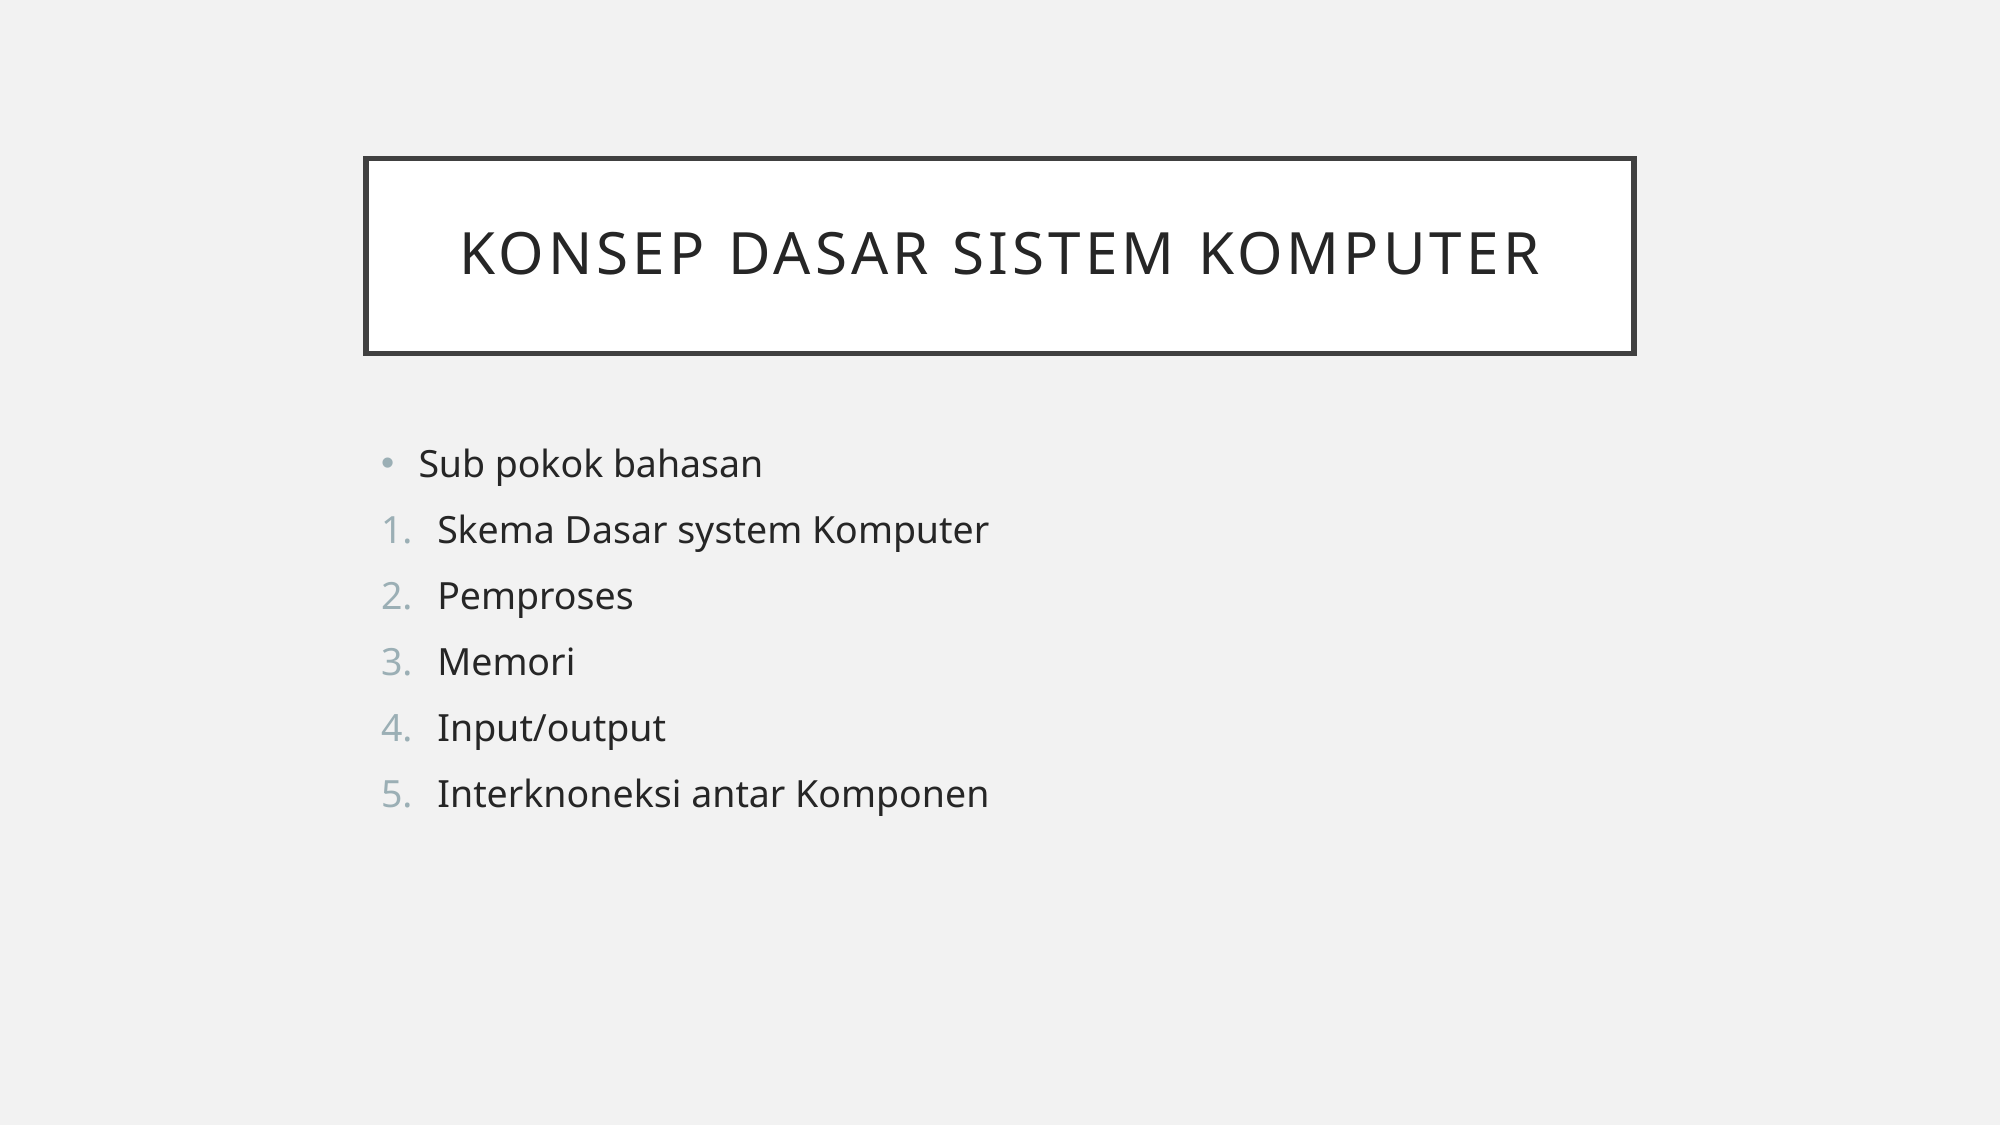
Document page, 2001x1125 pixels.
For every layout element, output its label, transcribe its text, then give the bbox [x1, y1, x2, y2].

list Sub pokok bahasan Skema Dasar system Komputer Pemproses Memori Input/output Interknoneksi antar Komponen [366, 432, 1634, 942]
title Konsep dasar sistem komputer [363, 156, 1637, 356]
